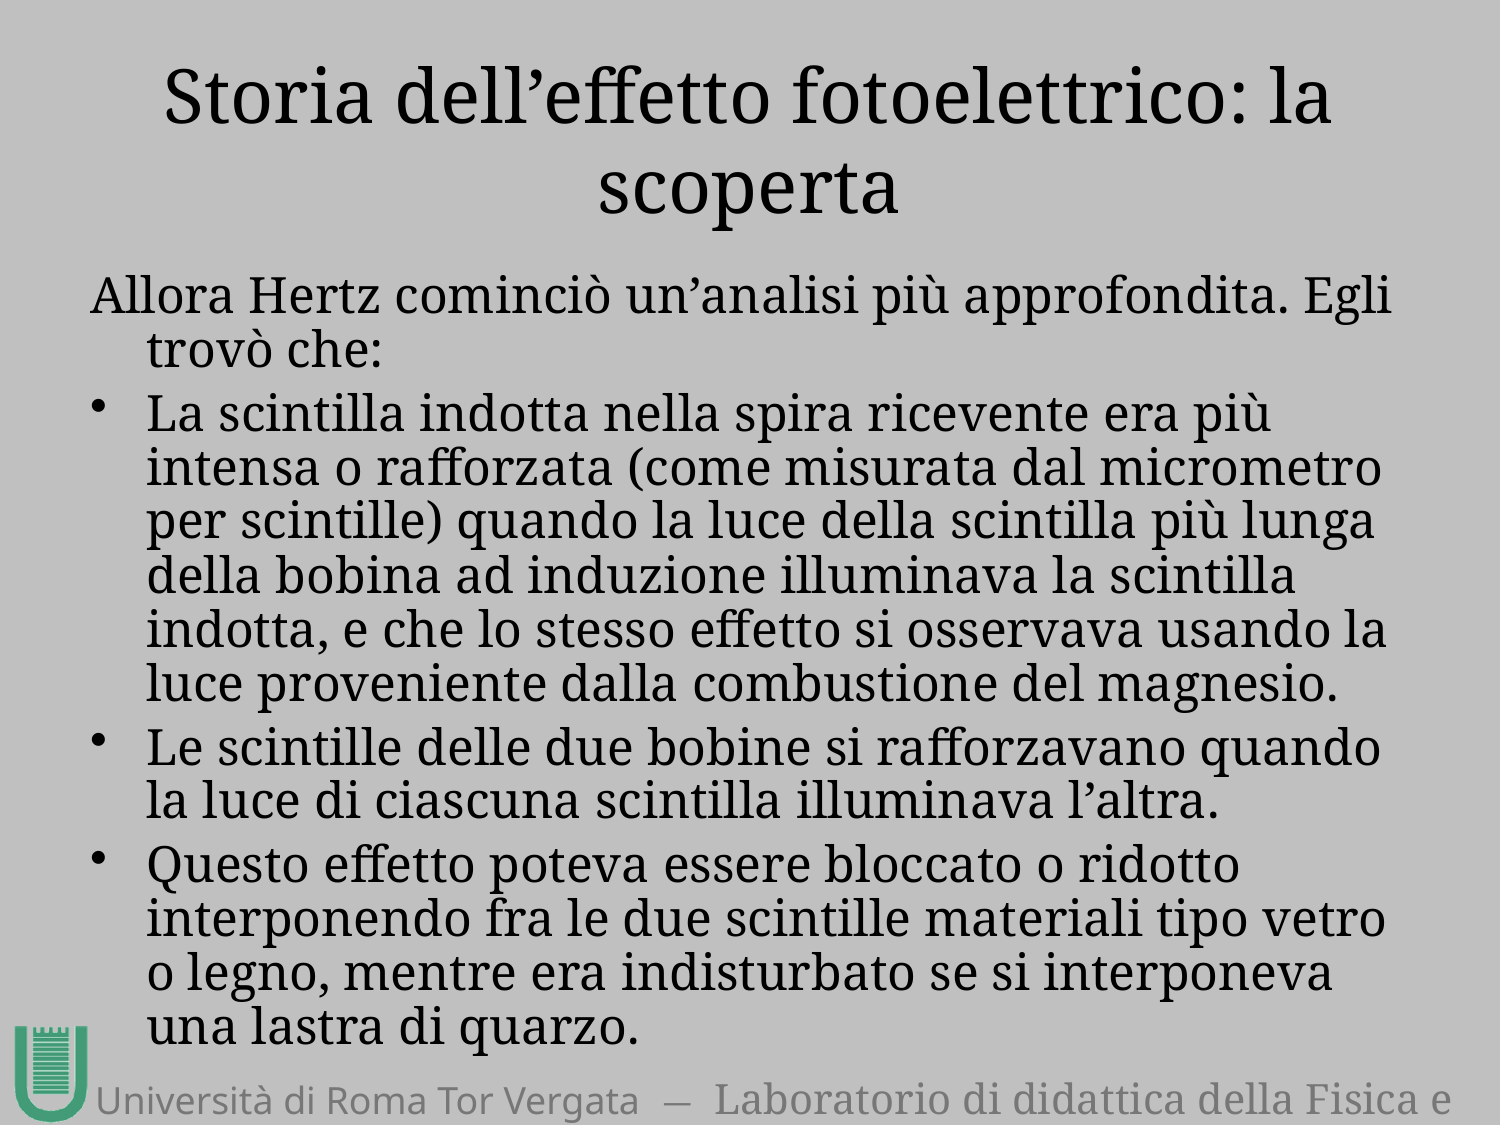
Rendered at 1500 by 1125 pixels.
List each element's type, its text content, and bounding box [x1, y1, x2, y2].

title Storia dell’effetto fotoelettrico: la scoperta [75, 45, 1425, 233]
list Allora Hertz cominciò un’analisi più approfondita. Egli trovò che: La scintilla indotta nella spira ricevente era più intensa o rafforzata (come misurata dal micrometro per scintille) quando la luce della scintilla più lunga della bobina ad induzione illuminava la scintilla indotta, e che lo stesso effetto si osservava usando la luce proveniente dalla combustione del magnesio. Le scintille delle due bobine si rafforzavano quando la luce di ciascuna scintilla illuminava l’altra. Questo effetto poteva essere bloccato o ridotto interponendo fra le due scintille materiali tipo vetro o legno, mentre era indisturbato se si interponeva una lastra di quarzo. [75, 262, 1425, 1005]
picture [12, 1025, 89, 1124]
